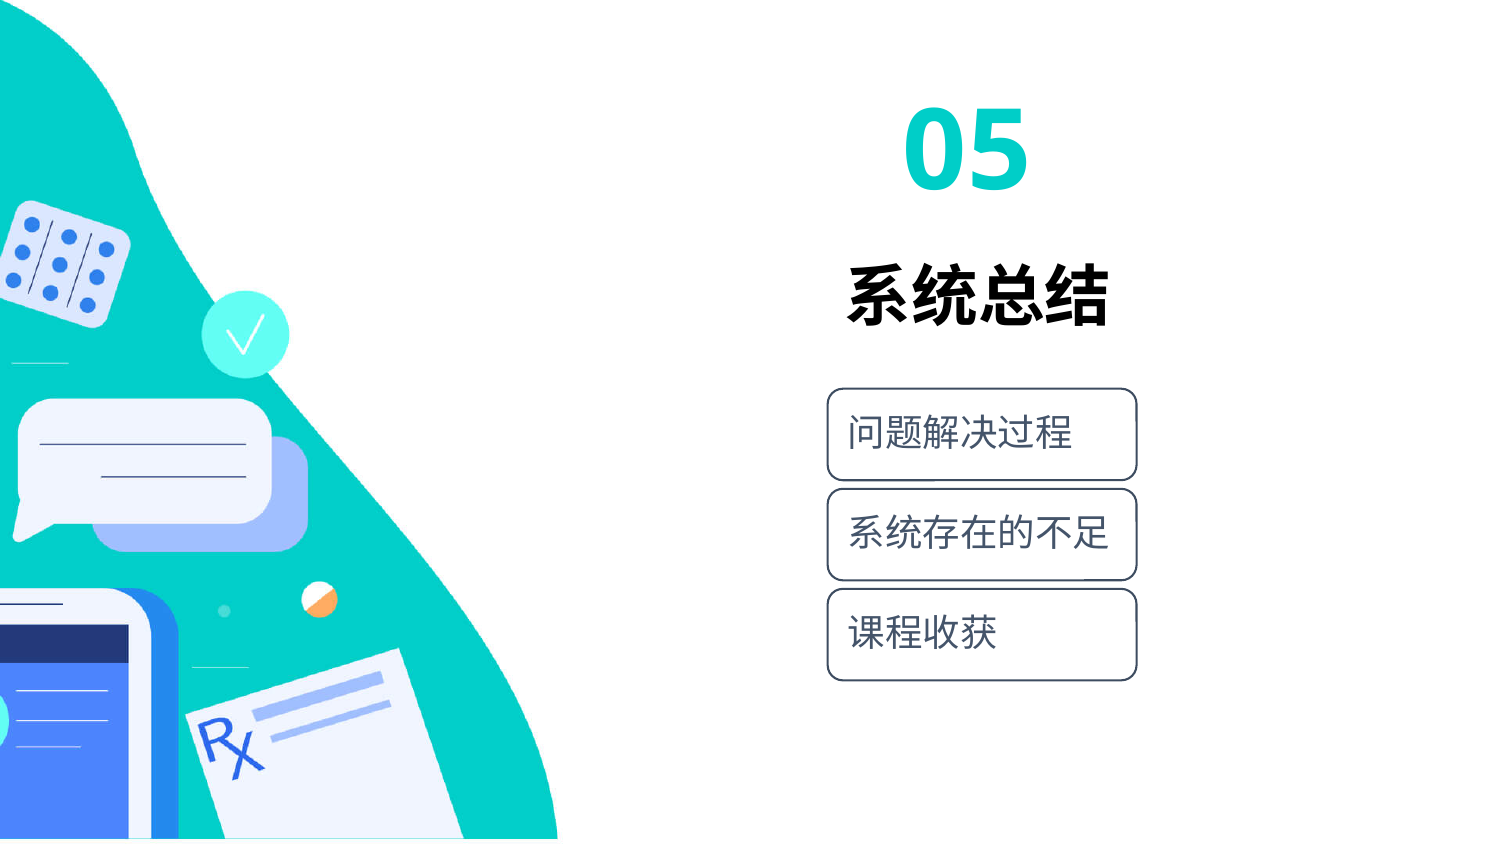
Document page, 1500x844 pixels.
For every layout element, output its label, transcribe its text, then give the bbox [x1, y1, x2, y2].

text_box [827, 384, 1137, 685]
picture [0, 0, 1500, 844]
text_box 05 [771, 43, 1164, 246]
text_box 系统总结 [611, 246, 1345, 522]
